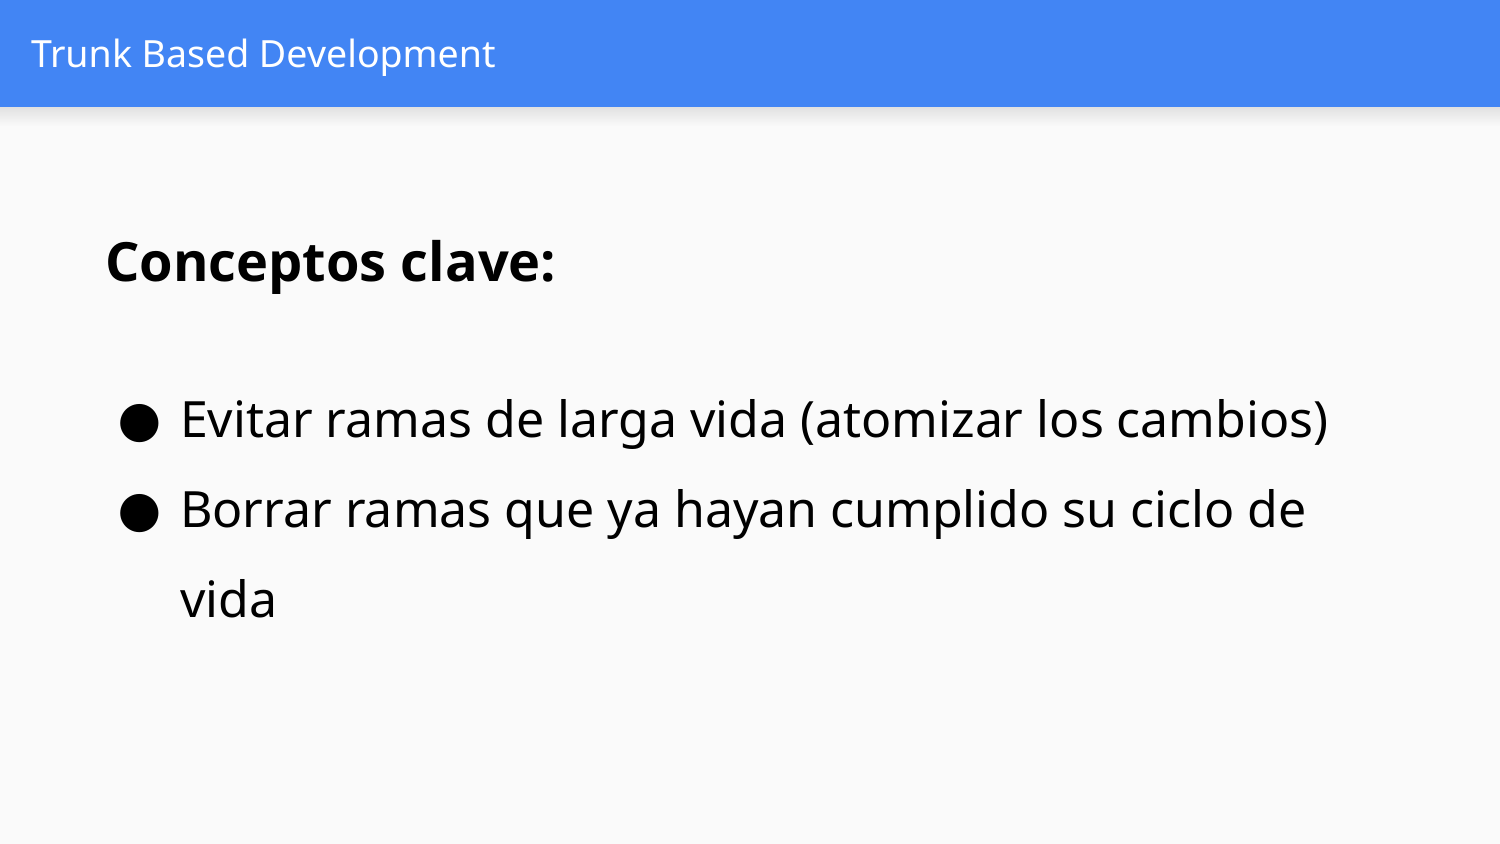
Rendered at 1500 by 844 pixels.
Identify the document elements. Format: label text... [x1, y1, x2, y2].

title Trunk Based Development [16, 2, 1464, 102]
text_box Conceptos clave: Evitar ramas de larga vida (atomizar los cambios) Borrar ramas que ya hayan cumplido su ciclo de vida [90, 212, 1426, 643]
